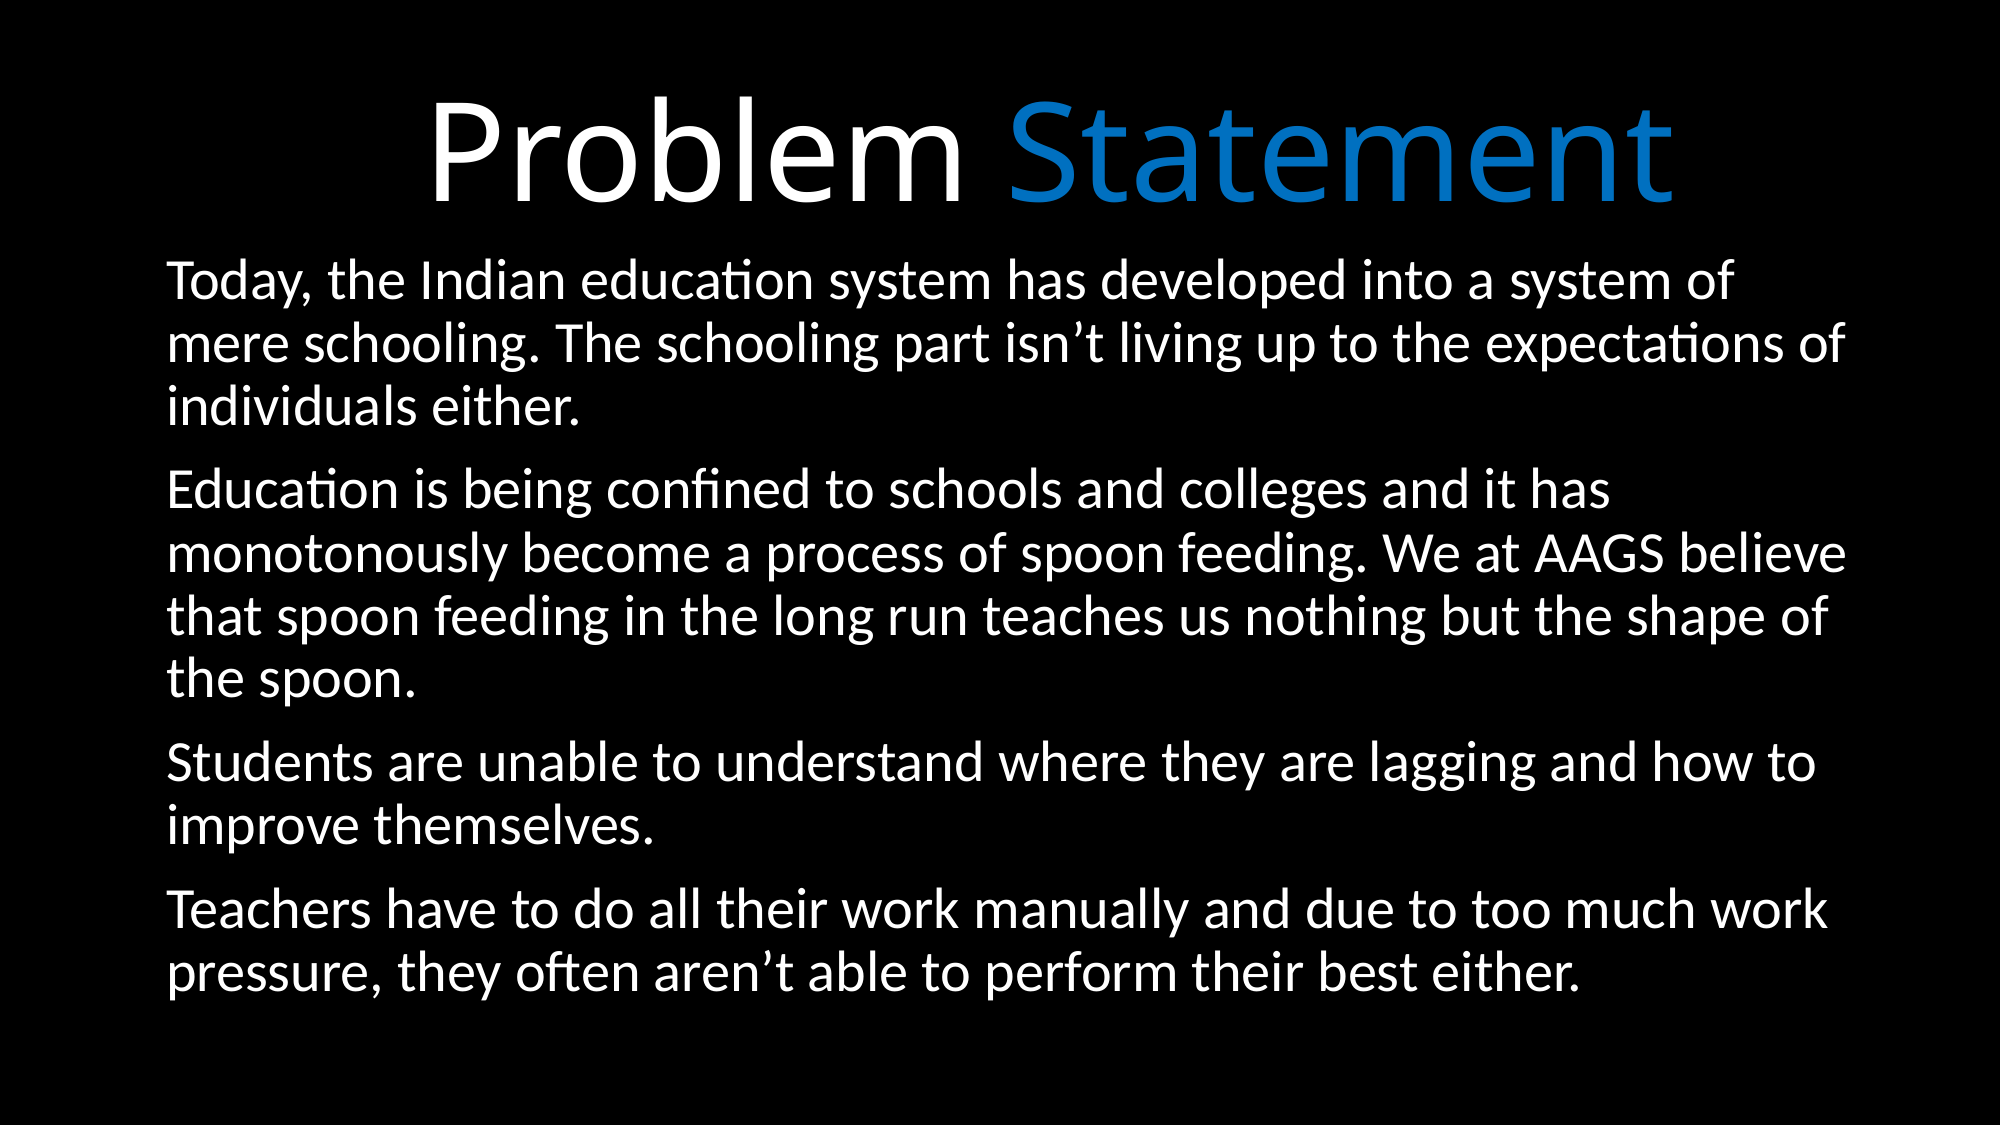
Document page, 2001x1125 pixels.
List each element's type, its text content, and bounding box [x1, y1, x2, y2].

list Today, the Indian education system has developed into a system of mere schooling. The schooling part isn’t living up to the expectations of individuals either. Education is being confined to schools and colleges and it has monotonously become a process of spoon feeding. We at AAGS believe that spoon feeding in the long run teaches us nothing but the shape of the spoon. Students are unable to understand where they are lagging and how to improve themselves. Teachers have to do all their work manually and due to too much work pressure, they often aren’t able to perform their best either. [150, 241, 1876, 956]
title Problem Statement [408, 48, 2000, 267]
